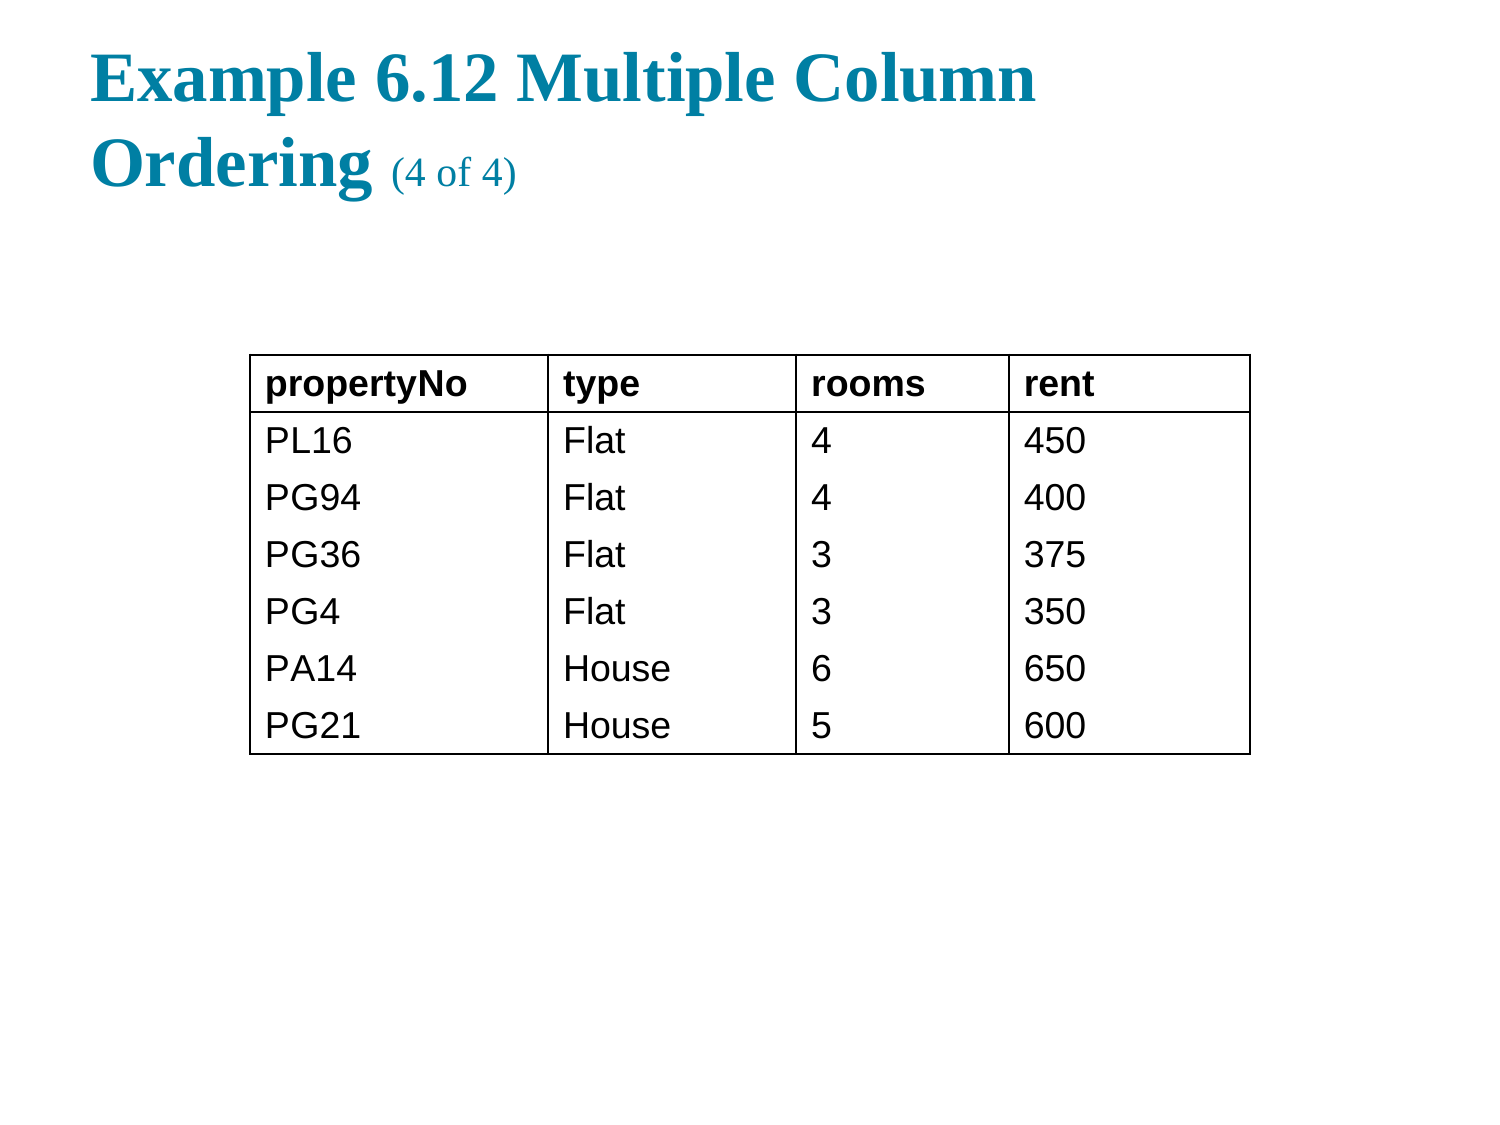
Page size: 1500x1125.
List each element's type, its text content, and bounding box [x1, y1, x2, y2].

table_cell P G94 [251, 469, 547, 526]
table_header property N o [251, 356, 547, 411]
table_header rooms [797, 356, 1008, 411]
table_cell 400 [1010, 469, 1249, 526]
table_cell 4 [797, 413, 1008, 469]
table_cell P G4 [251, 583, 547, 640]
table_cell 350 [1010, 583, 1249, 640]
table_cell P G36 [251, 526, 547, 583]
table_cell P A14 [251, 640, 547, 697]
table_cell 6 [797, 640, 1008, 697]
table_cell Flat [549, 583, 795, 640]
title Example 6.12 Multiple Column Ordering (4 of 4) [75, 35, 1349, 216]
table_cell 450 [1010, 413, 1249, 469]
table_cell P L16 [251, 413, 547, 469]
table_cell Flat [549, 413, 795, 469]
table_cell Flat [549, 469, 795, 526]
table_cell Flat [549, 526, 795, 583]
table_cell 3 [797, 526, 1008, 583]
table_cell 600 [1010, 697, 1249, 753]
table_header rent [1010, 356, 1249, 411]
table_cell 5 [797, 697, 1008, 753]
table_cell House [549, 640, 795, 697]
table_cell House [549, 697, 795, 753]
table_cell P G21 [251, 697, 547, 753]
table_header type [549, 356, 795, 411]
table_cell 650 [1010, 640, 1249, 697]
table_cell 4 [797, 469, 1008, 526]
table_cell 375 [1010, 526, 1249, 583]
table_cell 3 [797, 583, 1008, 640]
